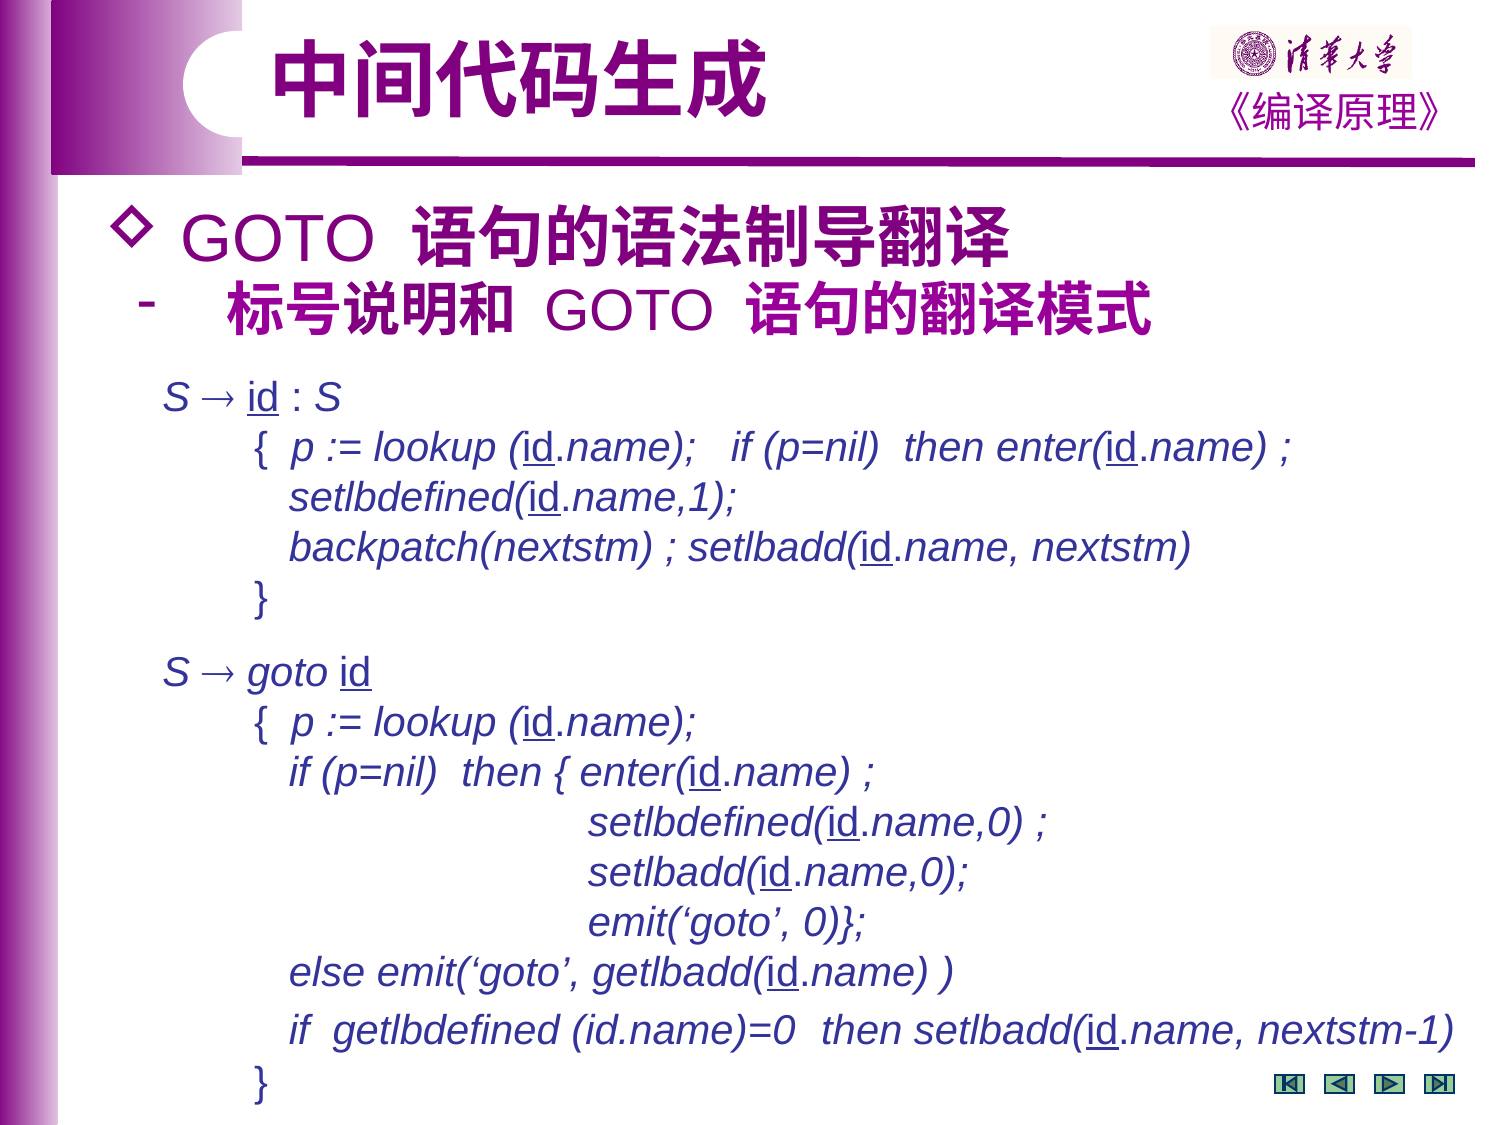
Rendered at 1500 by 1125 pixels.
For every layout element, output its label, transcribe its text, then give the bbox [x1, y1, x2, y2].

text_box [1274, 1074, 1305, 1093]
text_box [1324, 1074, 1355, 1093]
picture [1210, 26, 1412, 79]
text_box 中间代码生成 [254, 31, 788, 136]
text_box S  id : S { p := lookup (id.name); if (p=nil) then enter(id.name) ; setlbdefined(id.name,1); backpatch(nextstm) ; setlbadd(id.name, nextstm) } S  goto id { p := lookup (id.name); if (p=nil) then { enter(id.name) ; setlbdefined(id.name,0) ; setlbadd(id.name,0); emit(‘goto’, 0)}; else emit(‘goto’, getlbadd(id.name) ) if getlbdefined (id.name)=0 then setlbadd(id.name, nextstm-1) } [147, 362, 1500, 1113]
text_box 标号说明和 GOTO 语句的翻译模式 [122, 283, 1436, 350]
text_box [1424, 1074, 1455, 1093]
text_box GOTO 语句的语法制导翻译 [87, 187, 1450, 283]
text_box [1374, 1074, 1405, 1093]
